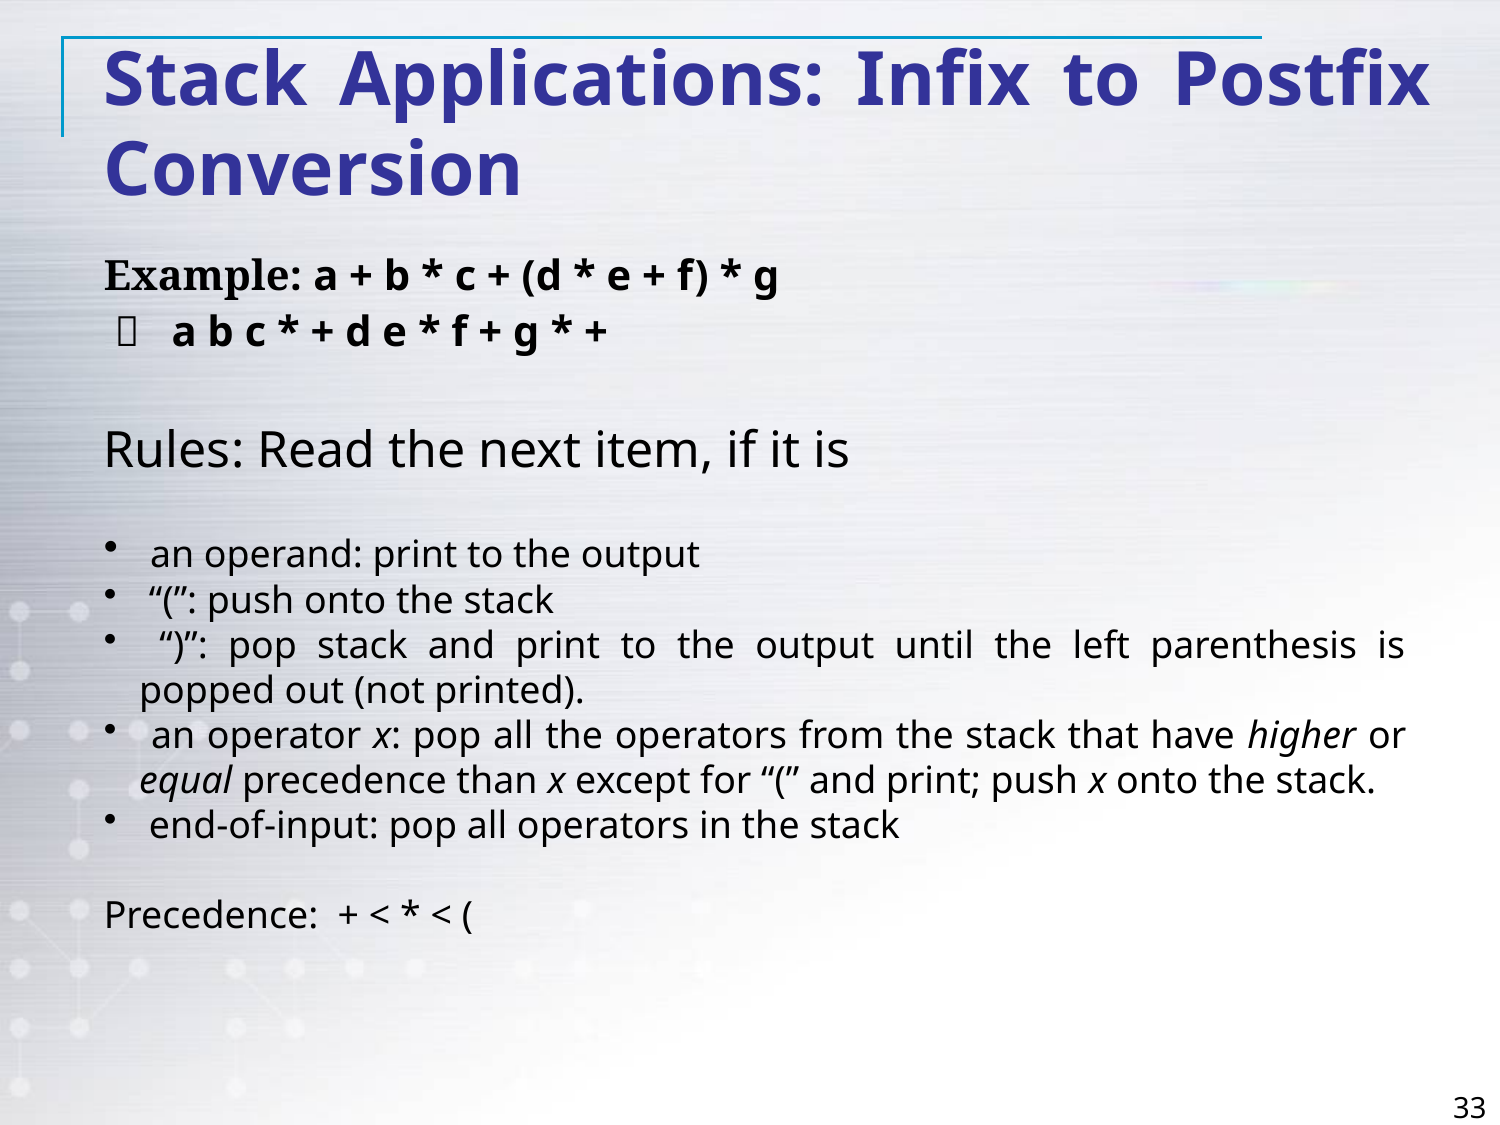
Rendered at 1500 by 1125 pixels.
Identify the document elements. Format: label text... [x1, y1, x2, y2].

text_box Stack Applications: Infix to Postfix Conversion [89, 44, 1447, 197]
picture [0, 0, 1500, 1125]
slide_number 33 [1151, 1082, 1500, 1125]
text_box Example: a + b * c + (d * e + f) * g  a b c * + d e * f + g * + Rules: Read the next item, if it is an operand: print to the output “(”: push onto the stack “)”: pop stack and print to the output until the left parenthesis is popped out (not printed). an operator x: pop all the operators from the stack that have higher or equal precedence than x except for “(” and print; push x onto the stack. end-of-input: pop all operators in the stack Precedence: + < * < ( [88, 255, 1421, 944]
